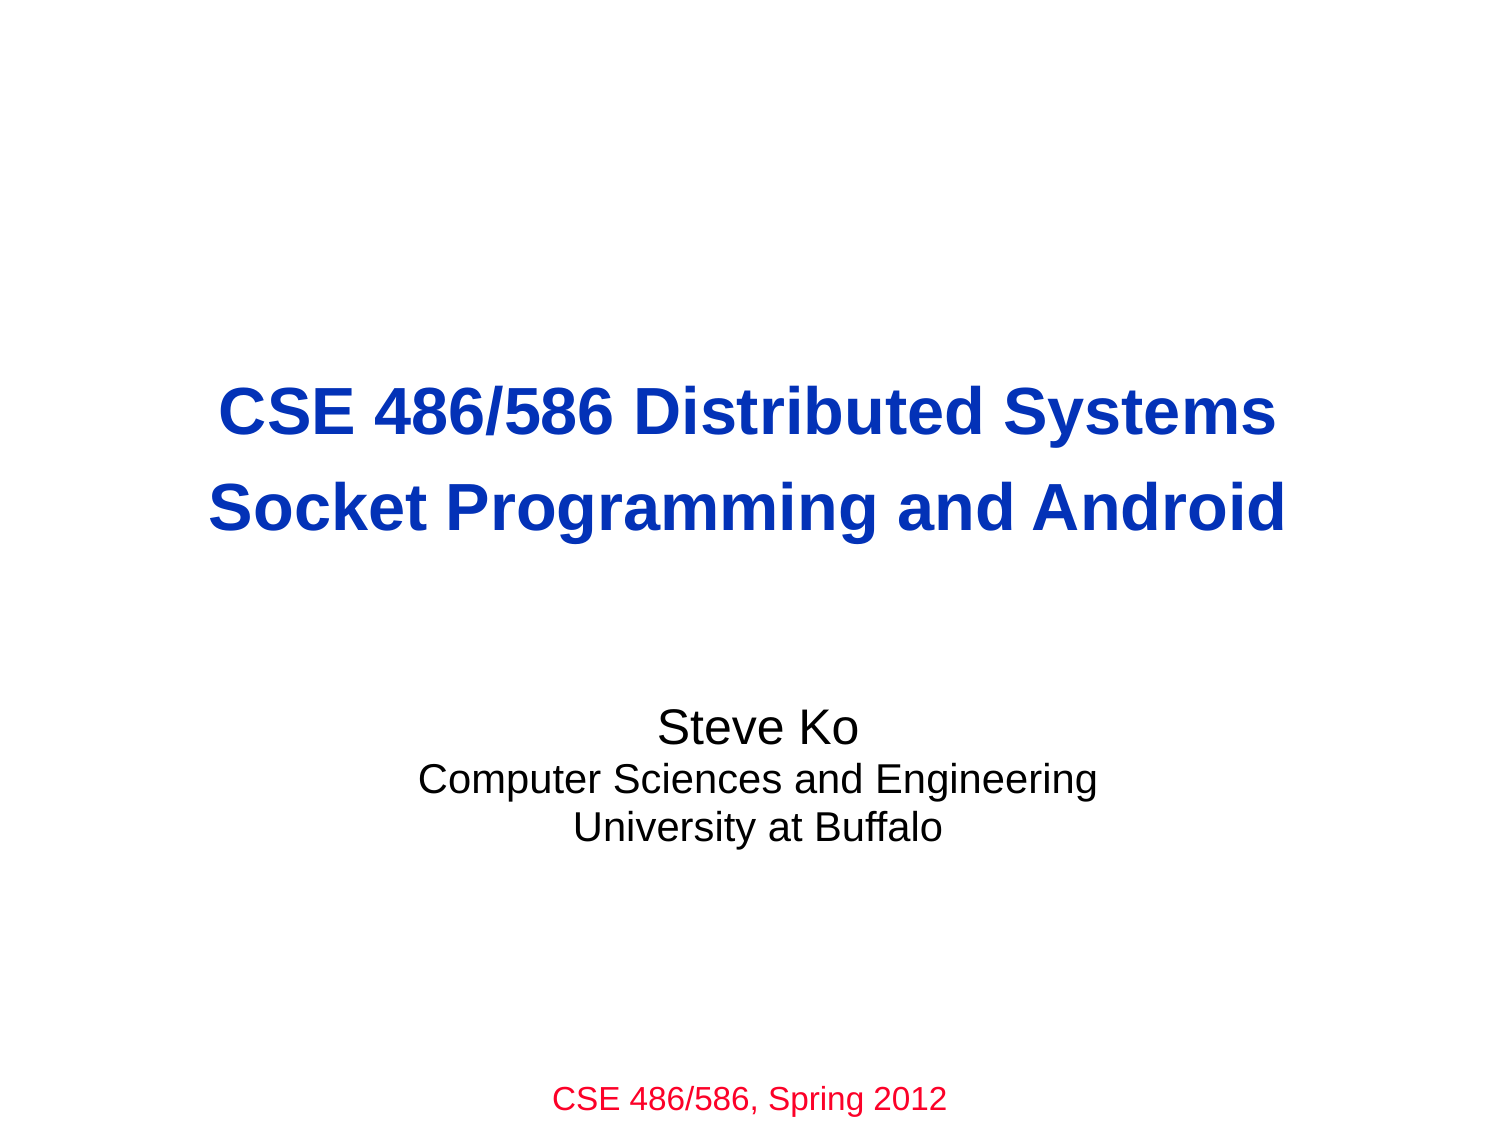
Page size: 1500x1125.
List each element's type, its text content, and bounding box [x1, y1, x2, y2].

title CSE 486/586 Distributed Systems Socket Programming and Android [23, 311, 1474, 586]
subtitle Steve Ko Computer Sciences and Engineering University at Buffalo [191, 703, 1325, 917]
